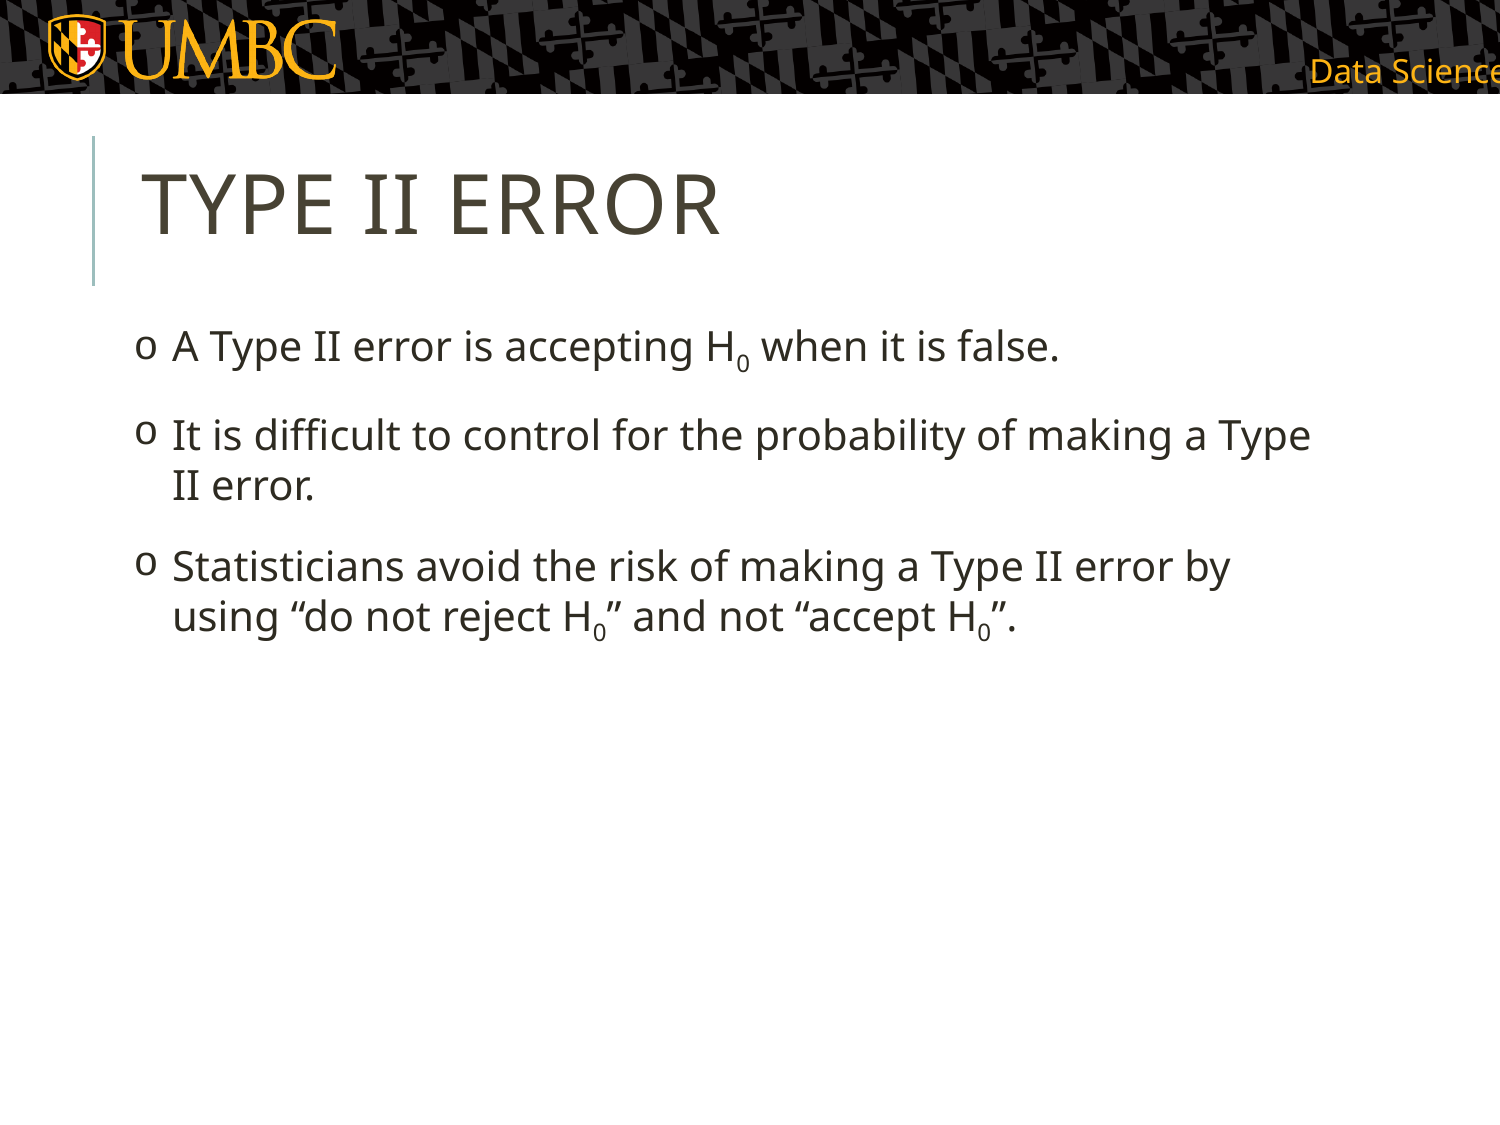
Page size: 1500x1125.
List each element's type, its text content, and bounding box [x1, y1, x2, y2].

list A Type II error is accepting H0 when it is false. It is difficult to control for the probability of making a Type II error. Statisticians avoid the risk of making a Type II error by using “do not reject H0” and not “accept H0”. [126, 312, 1322, 1035]
title Type II Error [126, 135, 1322, 286]
picture [0, 0, 1500, 94]
